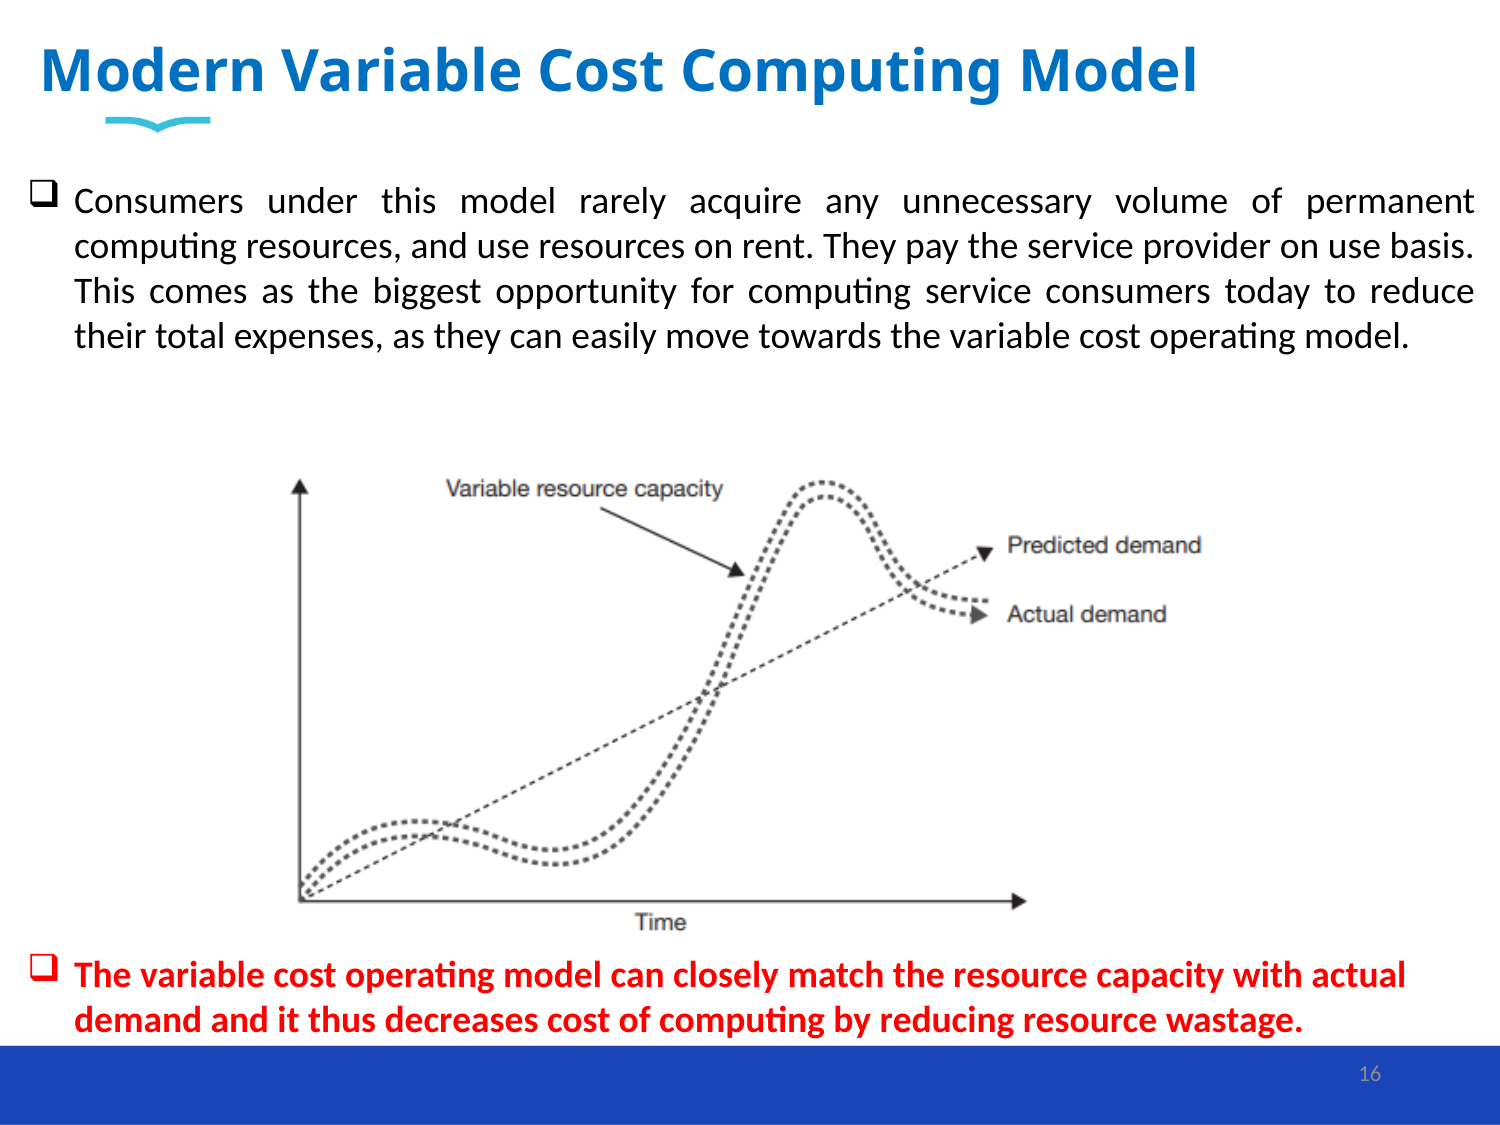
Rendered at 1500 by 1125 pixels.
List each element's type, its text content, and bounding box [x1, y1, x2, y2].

picture [0, 0, 1500, 1125]
text_box Consumers under this model rarely acquire any unnecessary volume of permanent computing resources, and use resources on rent. They pay the service provider on use basis. This comes as the biggest opportunity for computing service consumers today to reduce their total expenses, as they can easily move towards the variable cost operating model. [12, 168, 1492, 364]
title Modern Variable Cost Computing Model [24, 22, 1475, 123]
slide_number 16 [1059, 1047, 1397, 1103]
text_box The variable cost operating model can closely match the resource capacity with actual demand and it thus decreases cost of computing by reducing resource wastage. [12, 942, 1500, 1047]
